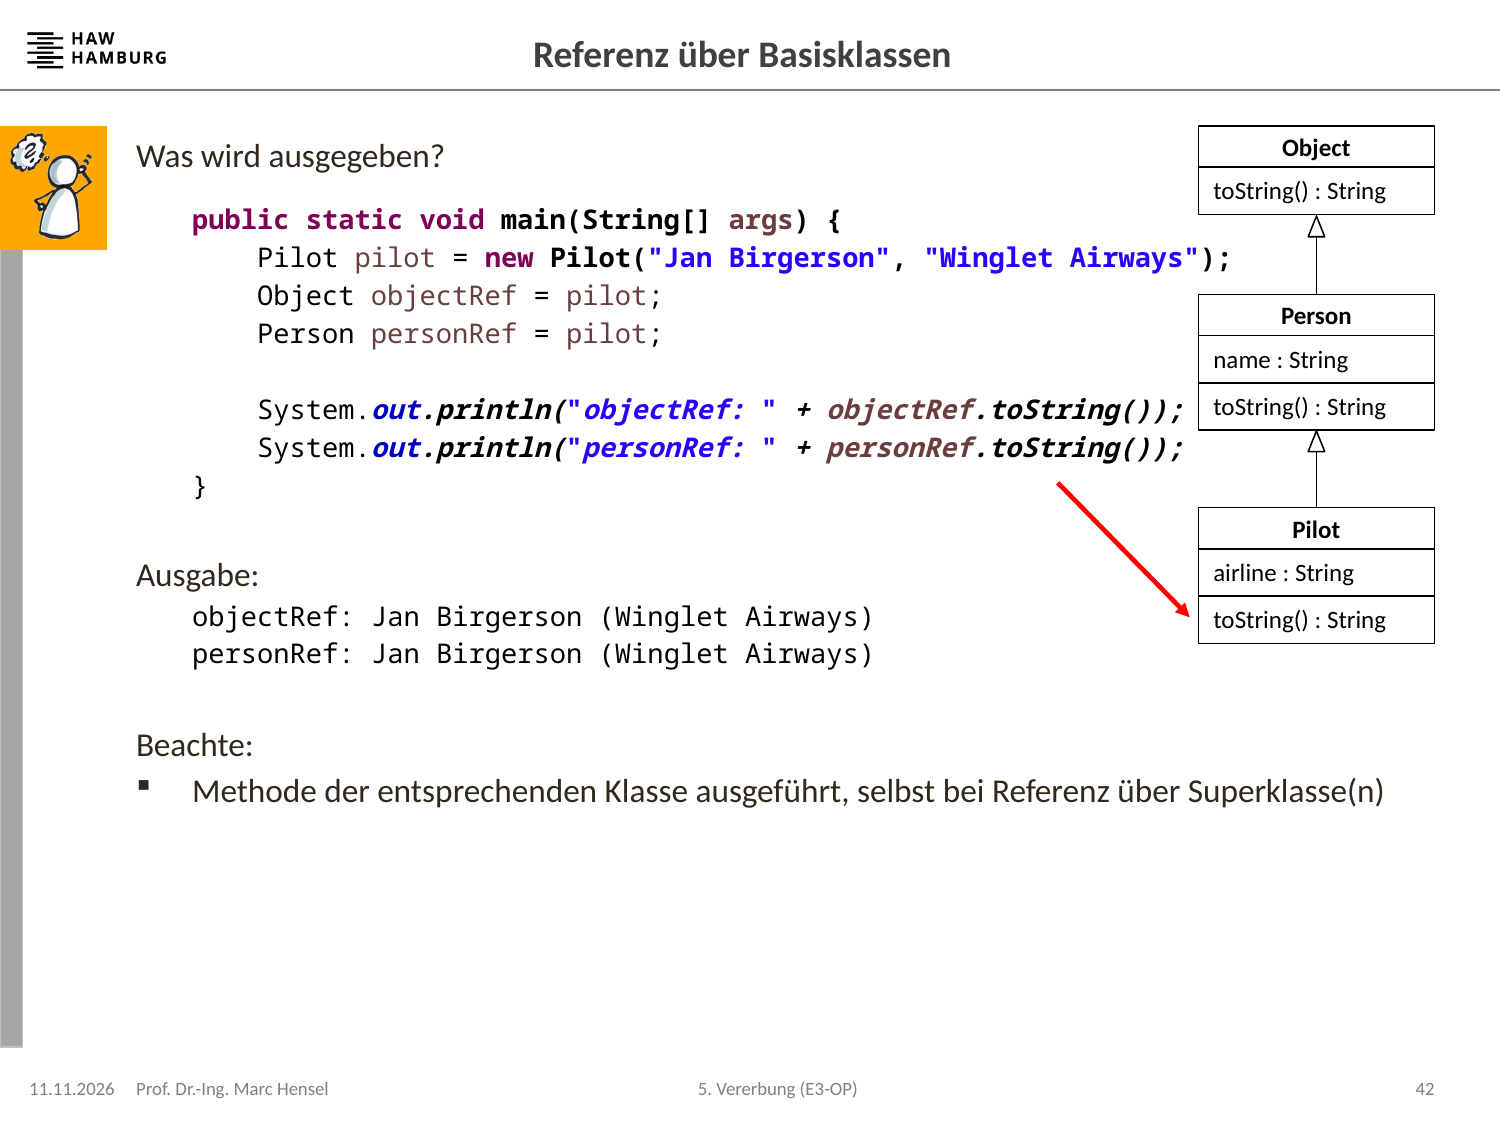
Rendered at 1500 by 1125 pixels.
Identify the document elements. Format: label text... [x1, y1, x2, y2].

picture [15, 20, 177, 80]
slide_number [22, 1076, 135, 1100]
picture [0, 126, 108, 250]
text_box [1057, 482, 1190, 618]
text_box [1198, 125, 1435, 644]
list Was wird ausgegeben? public static void main(String[] args) { Pilot pilot = new Pilot("Jan Birgerson", "Winglet Airways"); Object objectRef = pilot; Person personRef = pilot; System.out.println("objectRef: " + objectRef.toString()); System.out.println("personRef: " + personRef.toString()); } Ausgabe: objectRef: Jan Birgerson (Winglet Airways) personRef: Jan Birgerson (Winglet Airways) Beachte: Methode der entsprechenden Klasse ausgeführt, selbst bei Referenz über Superklasse(n) [135, 126, 1436, 1048]
footer Prof. Dr.-Ing. Marc Hensel [135, 1076, 362, 1100]
title Referenz über Basisklassen [185, 22, 1315, 83]
slide_number 42 [1338, 1076, 1435, 1100]
